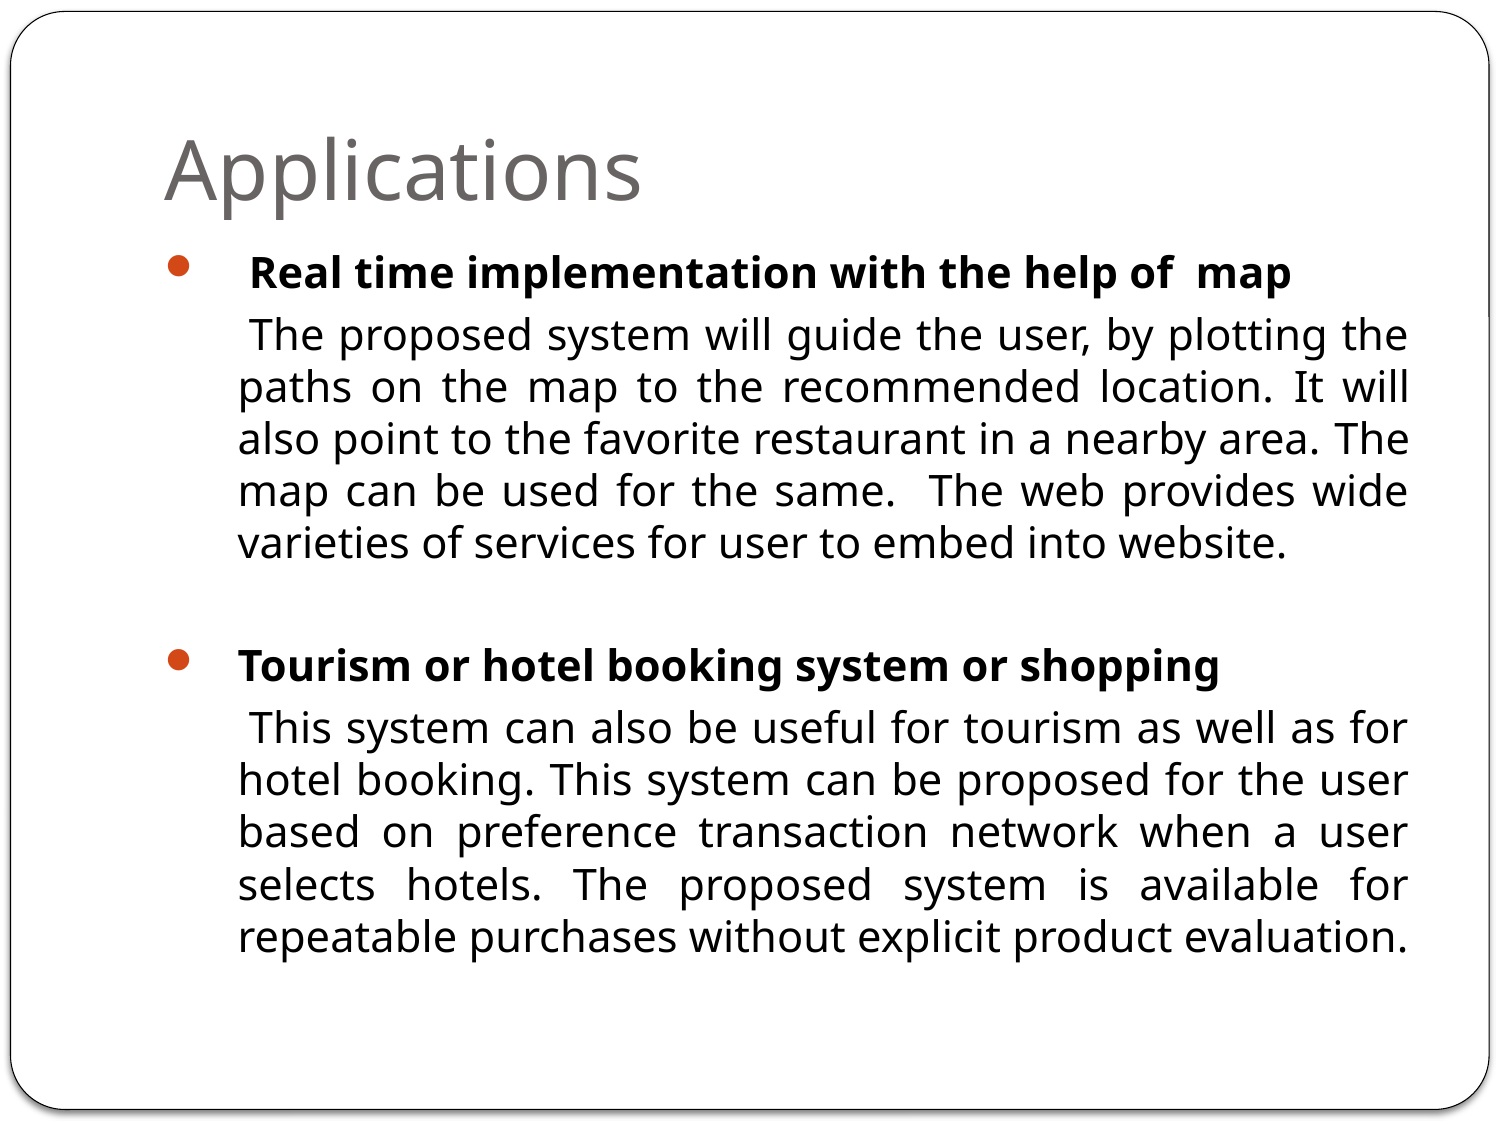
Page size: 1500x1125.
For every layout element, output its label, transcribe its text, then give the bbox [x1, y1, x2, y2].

list Real time implementation with the help of map The proposed system will guide the user, by plotting the paths on the map to the recommended location. It will also point to the favorite restaurant in a nearby area. The map can be used for the same. The web provides wide varieties of services for user to embed into website. Tourism or hotel booking system or shopping This system can also be useful for tourism as well as for hotel booking. This system can be proposed for the user based on preference transaction network when a user selects hotels. The proposed system is available for repeatable purchases without explicit product evaluation. [150, 237, 1425, 988]
title Applications [150, 45, 1425, 233]
